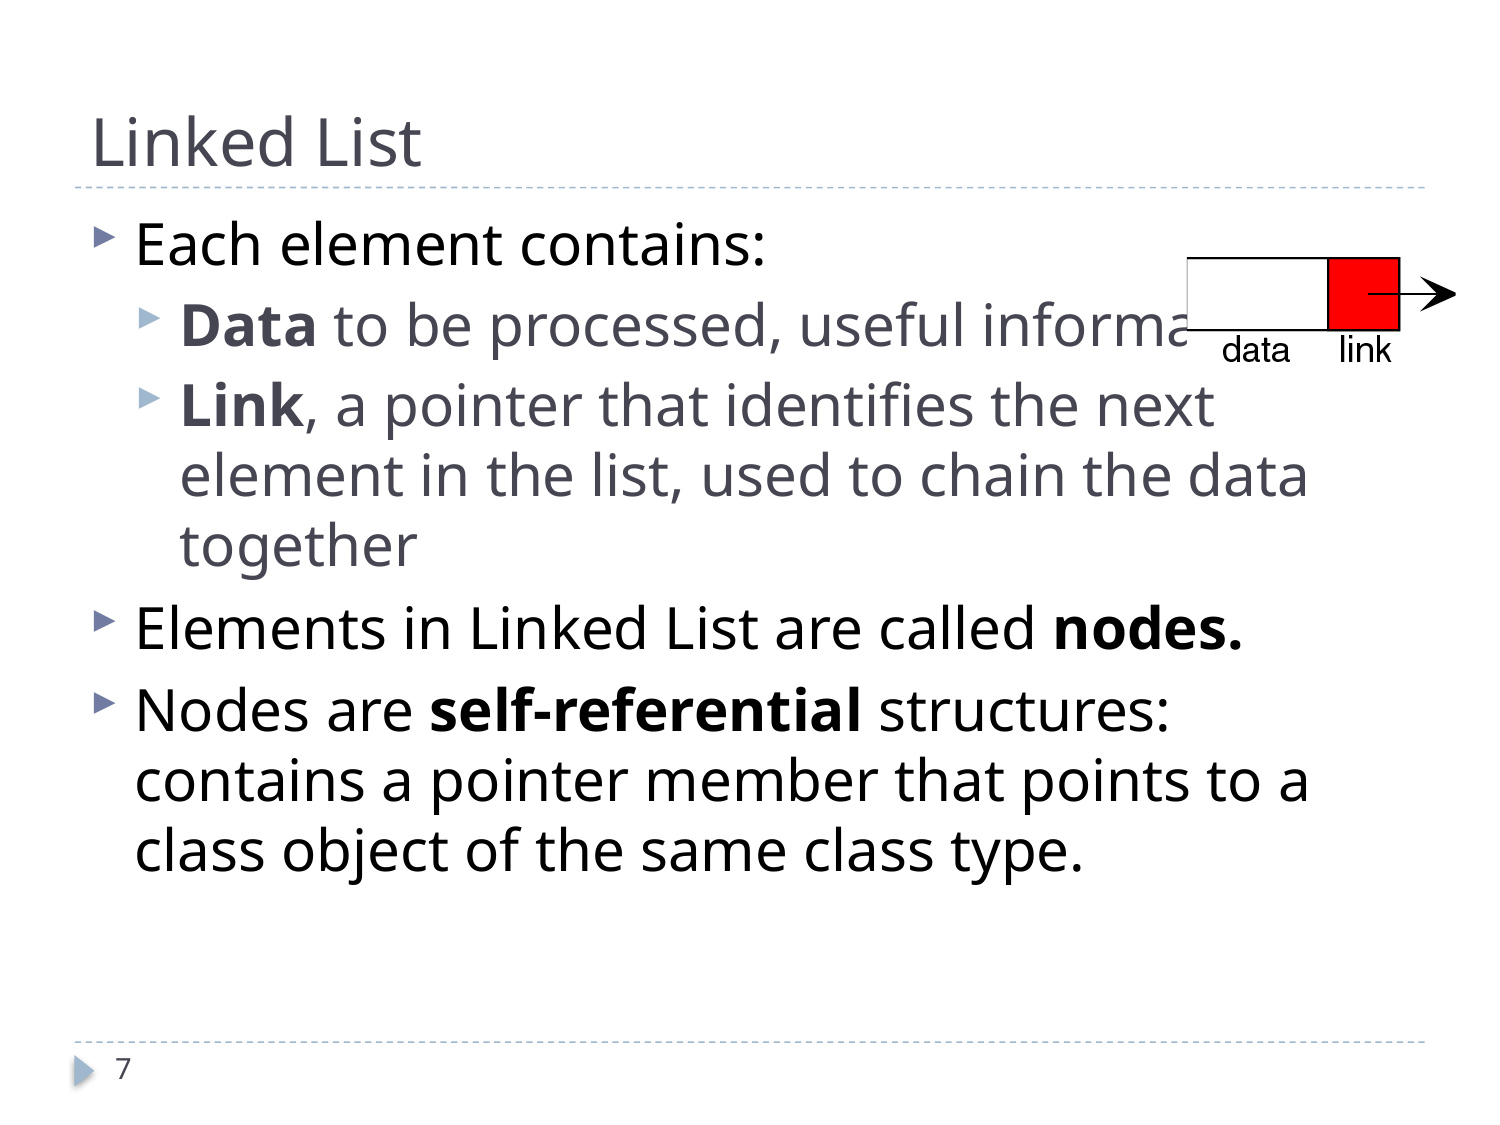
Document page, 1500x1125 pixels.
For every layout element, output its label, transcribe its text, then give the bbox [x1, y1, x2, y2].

list Each element contains: Data to be processed, useful information Link, a pointer that identifies the next element in the list, used to chain the data together Elements in Linked List are called nodes. Nodes are self-referential structures: contains a pointer member that points to a class object of the same class type. [75, 200, 1425, 1010]
title Linked List [75, 24, 1425, 188]
text_box 7 [100, 1042, 426, 1103]
picture [1186, 257, 1456, 379]
